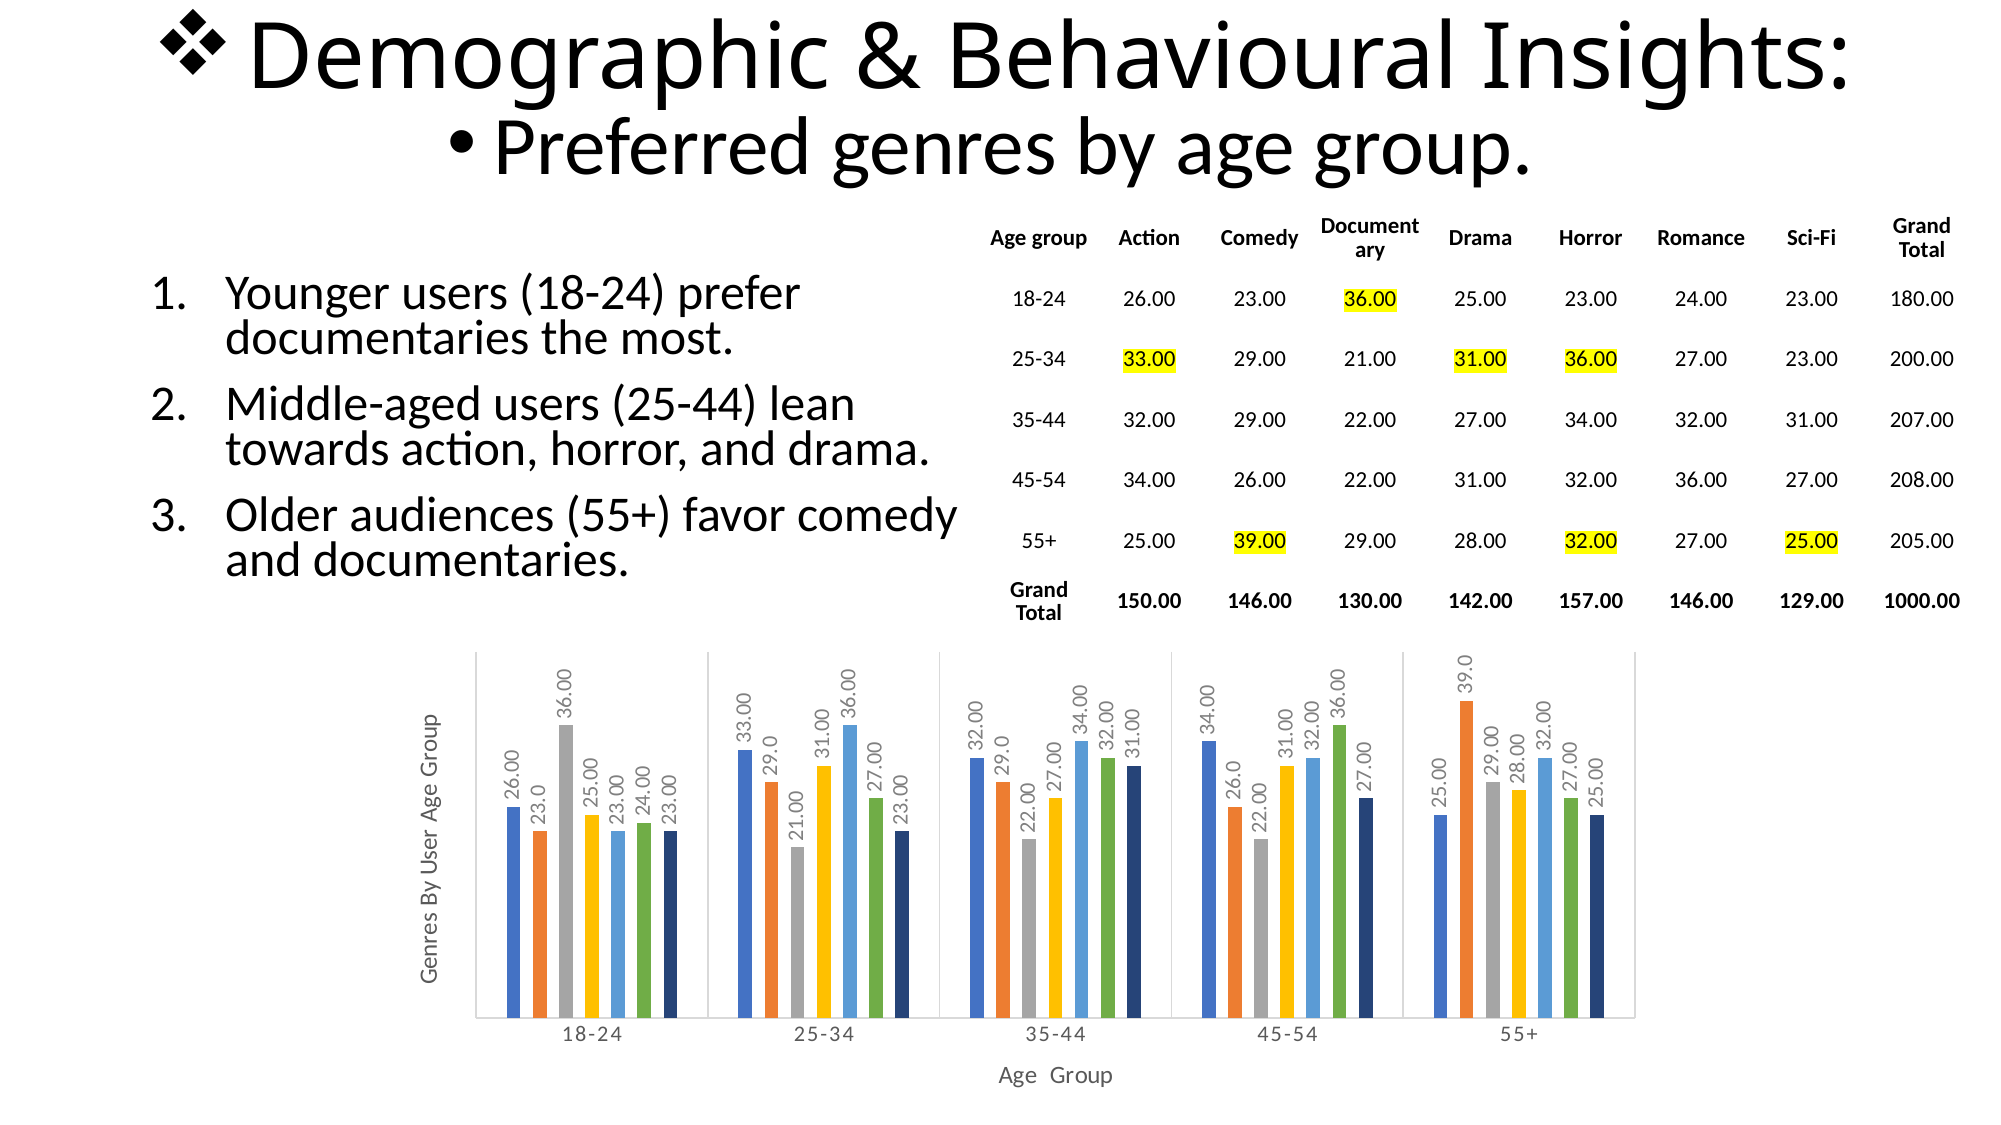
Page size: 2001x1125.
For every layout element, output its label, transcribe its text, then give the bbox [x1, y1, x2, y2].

table_cell 26.00 [1205, 451, 1315, 512]
table_cell 39.00 [1205, 512, 1315, 572]
table_header Documentary [1315, 209, 1425, 270]
table_cell 157.00 [1536, 572, 1646, 633]
table_cell 150.00 [1094, 572, 1205, 633]
table_cell 36.00 [1315, 270, 1425, 330]
table_cell 27.00 [1646, 330, 1757, 391]
table_cell 146.00 [1205, 572, 1315, 633]
table_cell 205.00 [1867, 512, 1977, 572]
table_cell 25.00 [1757, 512, 1867, 572]
table_cell 146.00 [1646, 572, 1757, 633]
table_cell 32.00 [1536, 512, 1646, 572]
text_box Preferred genres by age group. [0, 83, 2000, 199]
table_header Romance [1646, 209, 1757, 270]
table_cell 26.00 [1094, 270, 1205, 330]
table_header Grand Total [1867, 209, 1977, 270]
table_cell 34.00 [1094, 451, 1205, 512]
table_cell 34.00 [1536, 391, 1646, 451]
table_header Drama [1425, 209, 1536, 270]
table_cell 32.00 [1536, 451, 1646, 512]
table_cell 129.00 [1757, 572, 1867, 633]
table_cell 29.00 [1205, 391, 1315, 451]
table_cell 18-24 [1032, 270, 1094, 330]
table_cell 23.00 [1757, 330, 1867, 391]
chart [383, 642, 1661, 1123]
table_cell 27.00 [1757, 451, 1867, 512]
table_cell 31.00 [1757, 391, 1867, 451]
table_cell 22.00 [1315, 451, 1425, 512]
table_cell 29.00 [1205, 330, 1315, 391]
table_cell 207.00 [1867, 391, 1977, 451]
table_cell 36.00 [1536, 330, 1646, 391]
table_header Comedy [1205, 209, 1315, 270]
table_cell 22.00 [1315, 391, 1425, 451]
table_cell 35-44 [1032, 391, 1094, 451]
table_cell 142.00 [1425, 572, 1536, 633]
table_cell 32.00 [1094, 391, 1205, 451]
table_cell 25.00 [1094, 512, 1205, 572]
table_cell 200.00 [1867, 330, 1977, 391]
table_cell 27.00 [1425, 391, 1536, 451]
table_cell 180.00 [1867, 270, 1977, 330]
table_cell 23.00 [1757, 270, 1867, 330]
text_box Younger users (18-24) prefer documentaries the most. Middle-aged users (25-44) lean towards action, horror, and drama. Older audiences (55+) favor comedy and documentaries. [135, 266, 1032, 737]
table_cell 25.00 [1425, 270, 1536, 330]
table_cell 31.00 [1425, 451, 1536, 512]
table_cell 208.00 [1867, 451, 1977, 512]
table_cell 27.00 [1646, 512, 1757, 572]
table_header Sci-Fi [1757, 209, 1867, 270]
table_cell 130.00 [1315, 572, 1425, 633]
title Demographic & Behavioural Insights: [137, 0, 1872, 83]
table_cell 28.00 [1425, 512, 1536, 572]
table_cell 25-34 [1032, 330, 1094, 391]
table_cell 36.00 [1646, 451, 1757, 512]
table_cell 23.00 [1205, 270, 1315, 330]
table_cell 45-54 [1032, 451, 1094, 512]
table_cell 23.00 [1536, 270, 1646, 330]
table_header Age group [984, 209, 1094, 270]
table_cell 33.00 [1094, 330, 1205, 391]
table_cell Grand Total [1032, 572, 1094, 633]
table_cell 24.00 [1646, 270, 1757, 330]
table_header Action [1094, 209, 1205, 270]
table_cell 29.00 [1315, 512, 1425, 572]
table_cell 21.00 [1315, 330, 1425, 391]
table_cell 55+ [1032, 512, 1094, 572]
table_header Horror [1536, 209, 1646, 270]
table_cell 32.00 [1646, 391, 1757, 451]
table_cell 1000.00 [1867, 572, 1977, 633]
table_cell 31.00 [1425, 330, 1536, 391]
